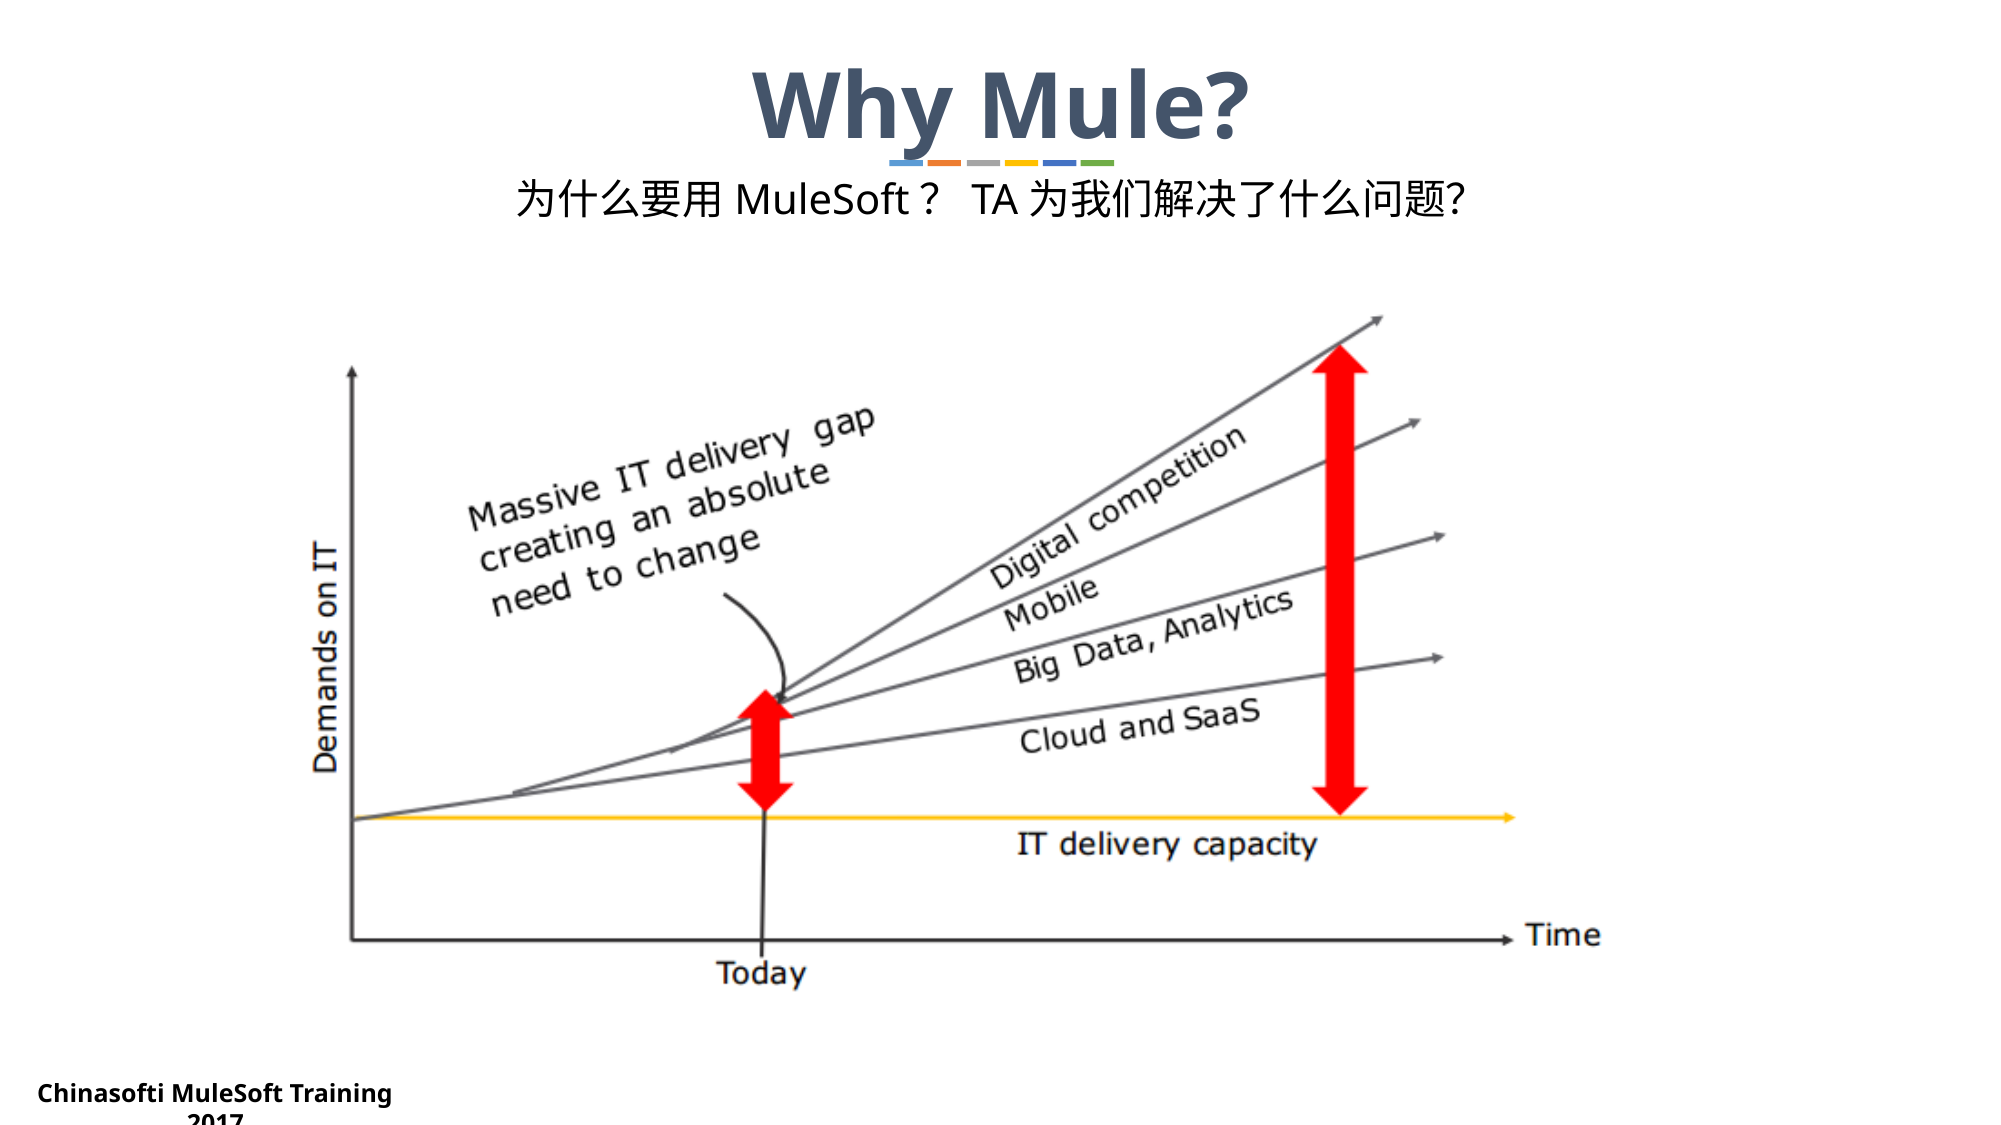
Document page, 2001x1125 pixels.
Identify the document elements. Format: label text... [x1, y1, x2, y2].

text_box Chinasofti MuleSoft Training 2017 [0, 1069, 431, 1125]
picture [226, 235, 1696, 1006]
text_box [142, 40, 1861, 231]
